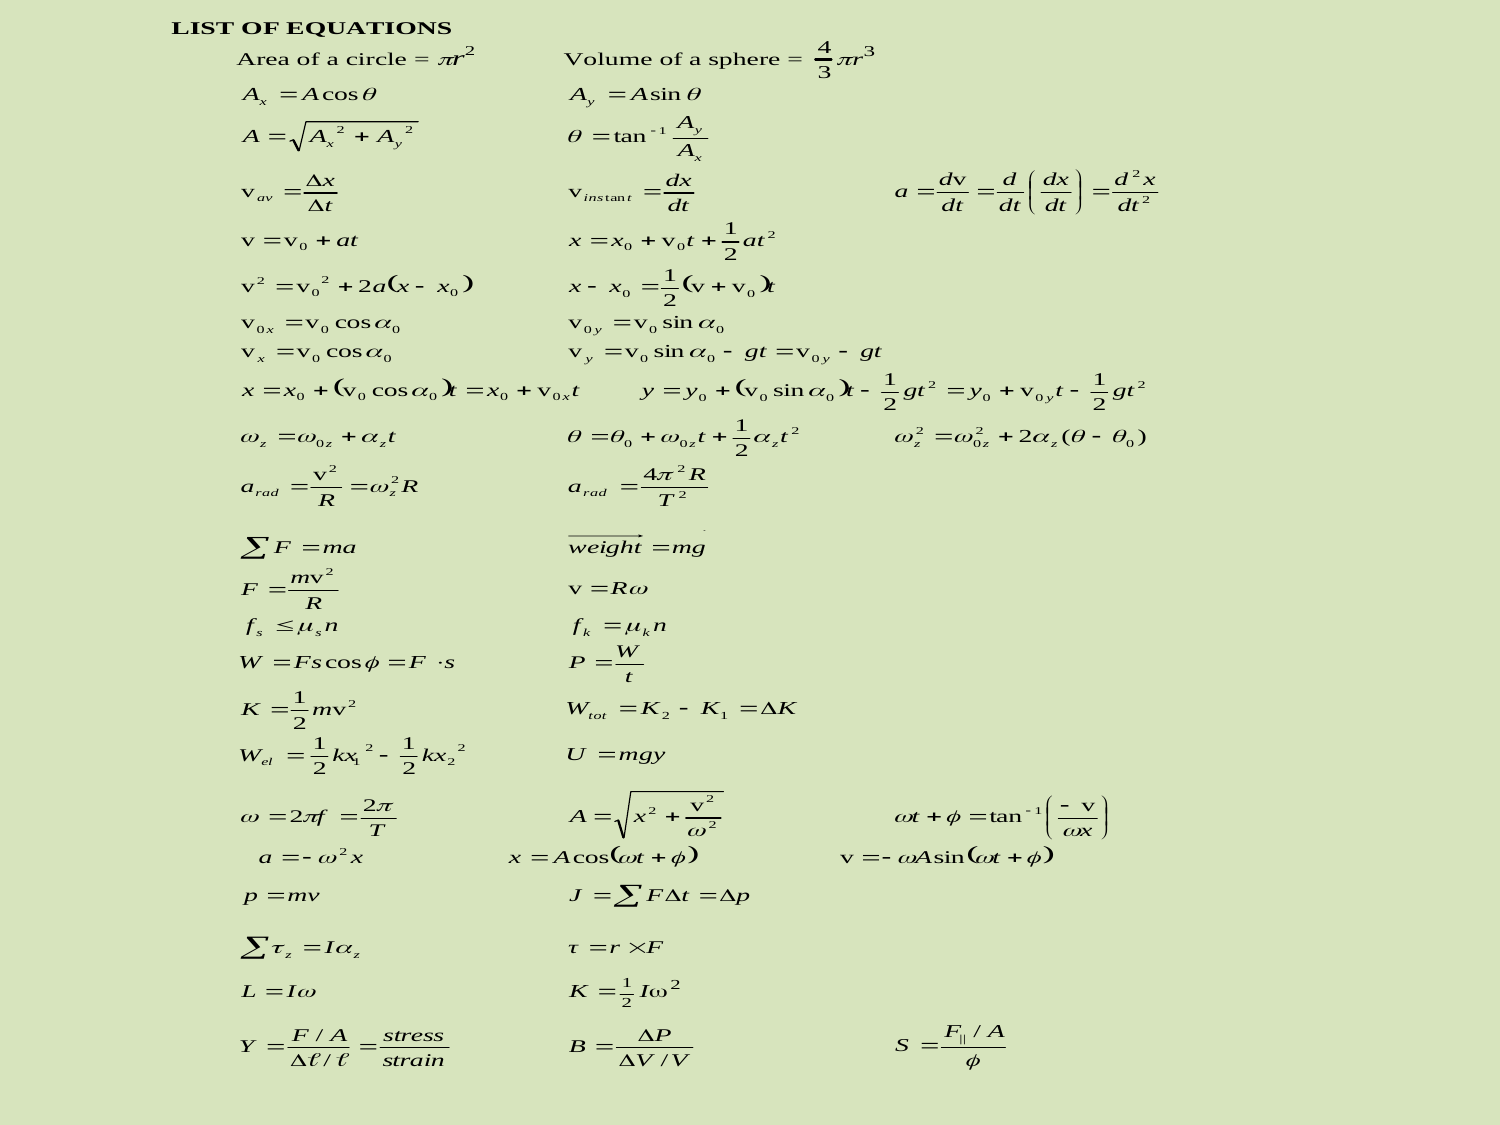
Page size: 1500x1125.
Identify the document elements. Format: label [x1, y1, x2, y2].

text_box [170, 17, 1282, 1107]
